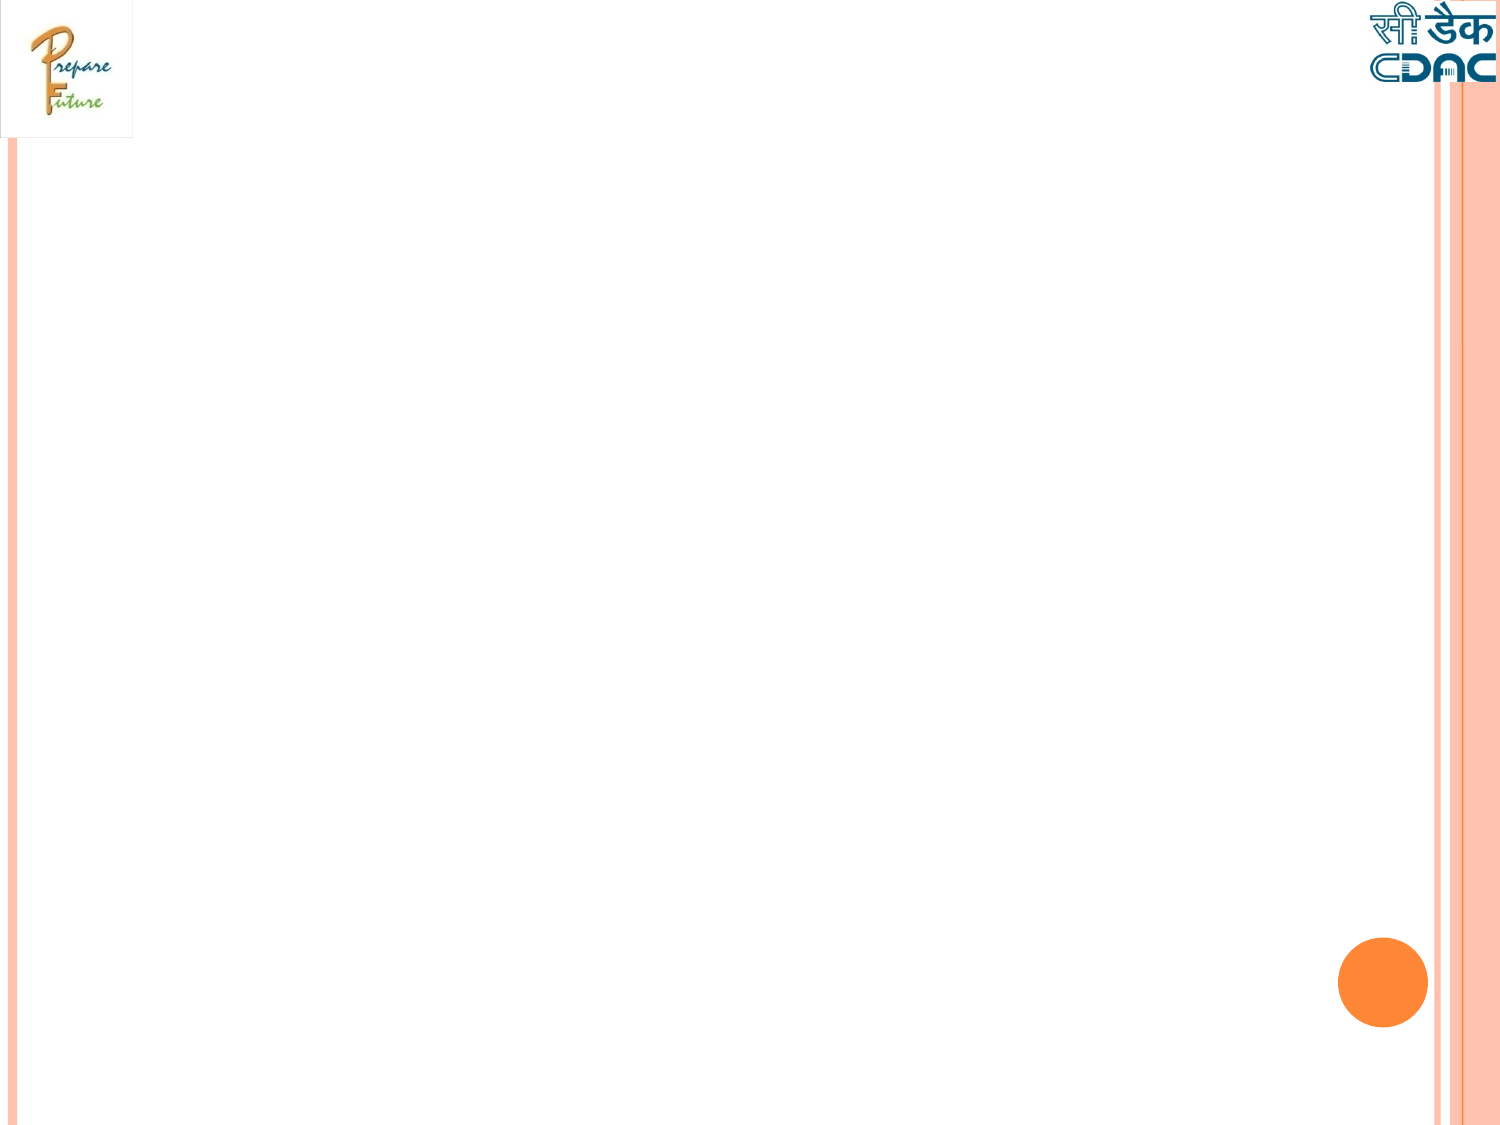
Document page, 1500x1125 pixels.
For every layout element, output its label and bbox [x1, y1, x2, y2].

picture [1441, 61, 1457, 82]
picture [0, 0, 133, 138]
picture [1474, 59, 1496, 76]
picture [1370, 1, 1496, 82]
